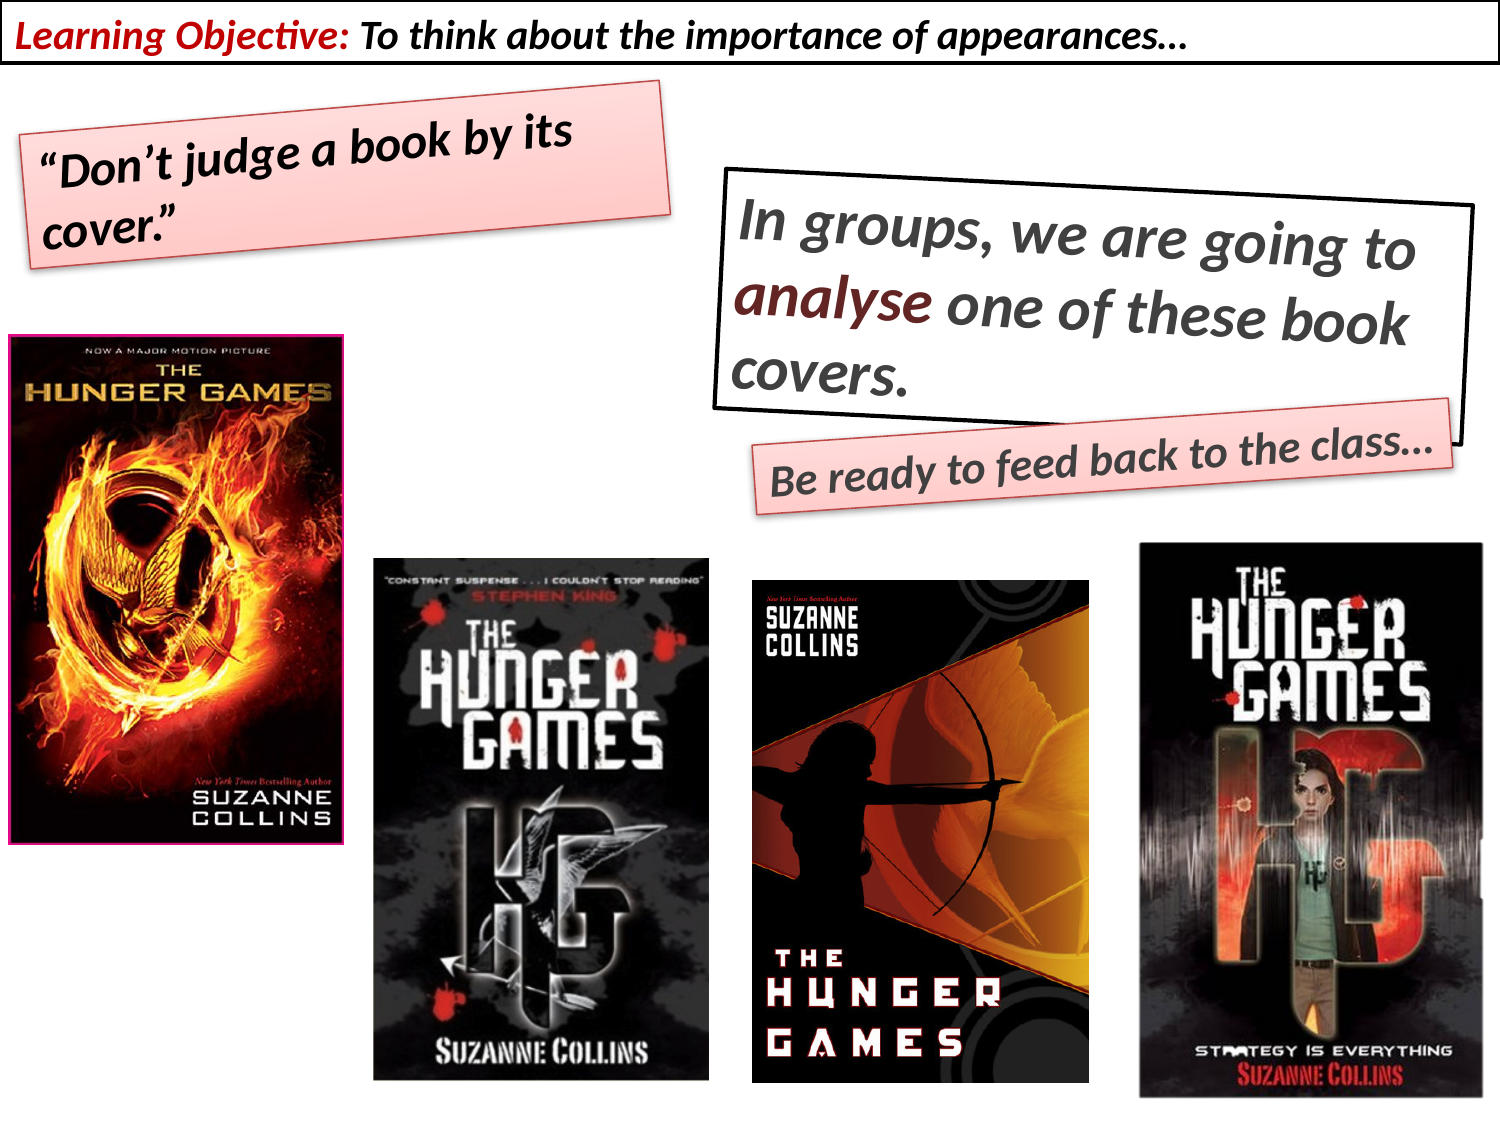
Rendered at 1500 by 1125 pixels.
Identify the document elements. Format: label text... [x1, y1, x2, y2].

text_box Be ready to feed back to the class… [751, 397, 1454, 516]
text_box “Don’t judge a book by its cover.” [18, 79, 672, 270]
picture [751, 542, 1500, 1100]
picture [371, 558, 709, 1084]
text_box Learning Objective: To think about the importance of appearances… [0, 0, 1500, 65]
text_box In groups, we are going to analyse one of these book covers. [712, 166, 1475, 447]
picture [8, 334, 345, 845]
